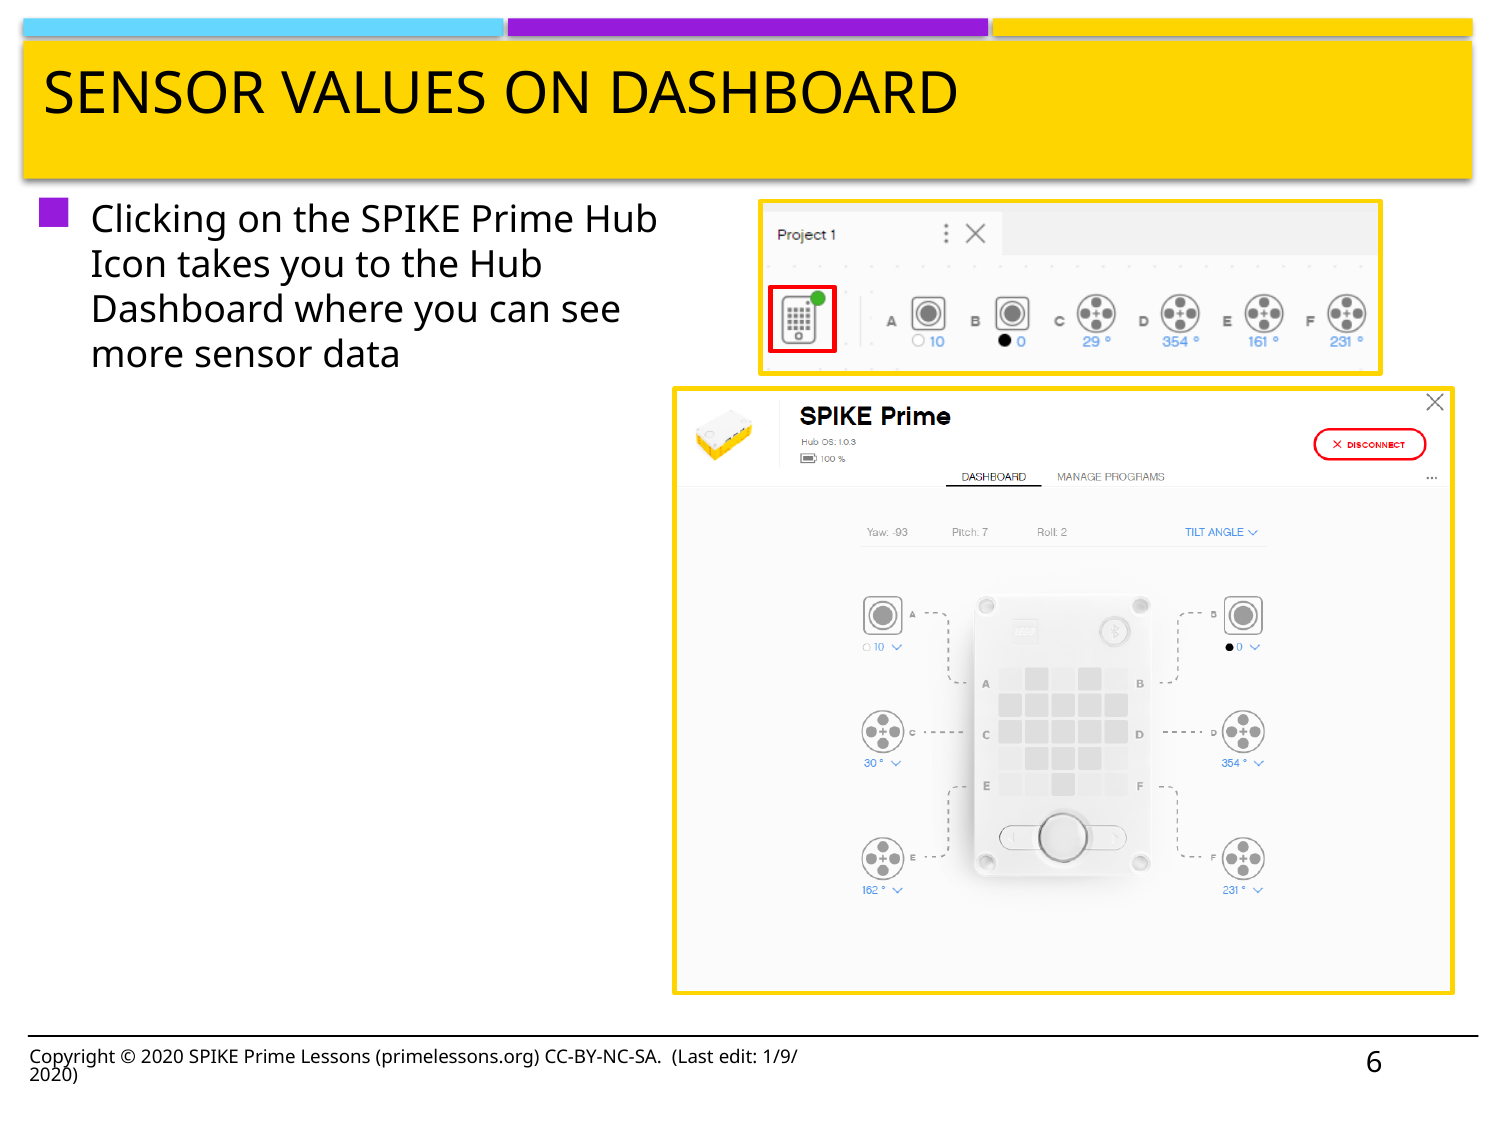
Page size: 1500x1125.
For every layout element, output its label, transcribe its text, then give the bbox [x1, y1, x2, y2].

picture [761, 202, 1379, 372]
picture [676, 390, 1451, 992]
footer Copyright © 2020 SPIKE Prime Lessons (primelessons.org) CC-BY-NC-SA. (Last edit: 1/9/2020) [14, 1036, 814, 1097]
slide_number 6 [1351, 1036, 1478, 1097]
list Clicking on the SPIKE Prime Hub Icon takes you to the Hub Dashboard where you can see more sensor data [25, 187, 691, 1021]
title Sensor values on DASHBOARD [28, 48, 1464, 172]
